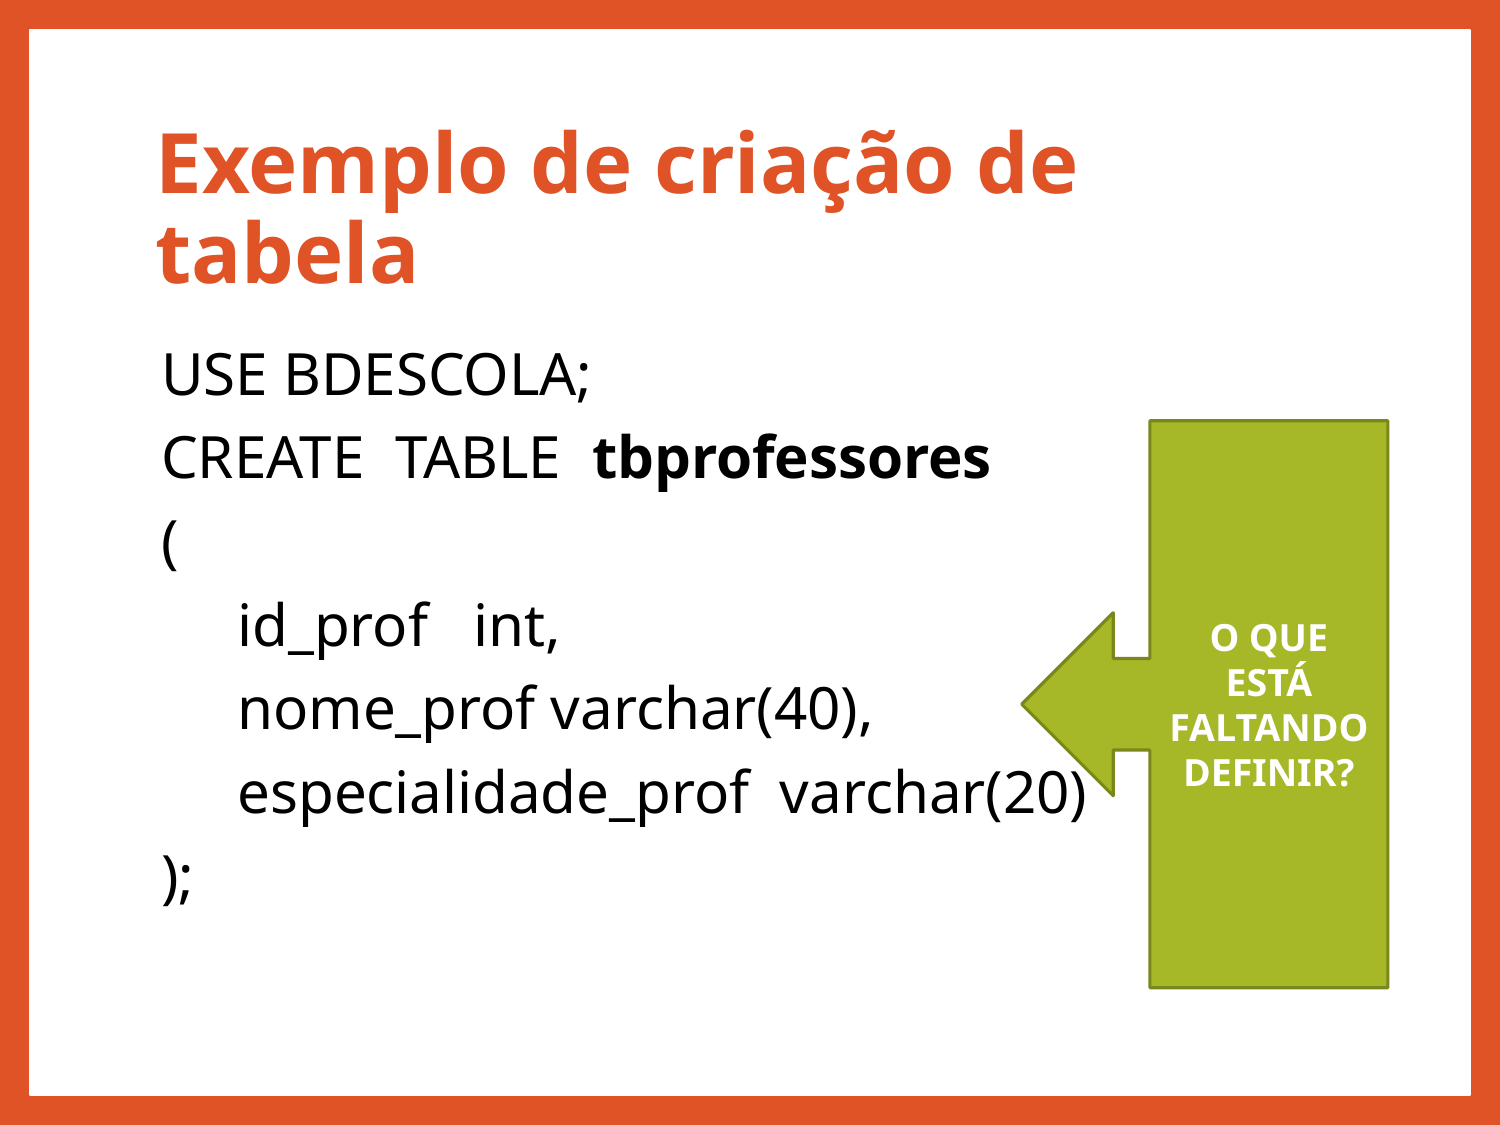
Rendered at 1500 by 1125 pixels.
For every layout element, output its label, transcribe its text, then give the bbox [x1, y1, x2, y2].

text_box O QUE ESTÁ FALTANDO DEFINIR? [1020, 419, 1390, 990]
title Exemplo de criação de tabela [140, 99, 1356, 323]
list USE BDESCOLA; CREATE TABLE tbprofessores ( id_prof int, nome_prof varchar(40), especialidade_prof varchar(20) ); [140, 337, 1356, 1000]
